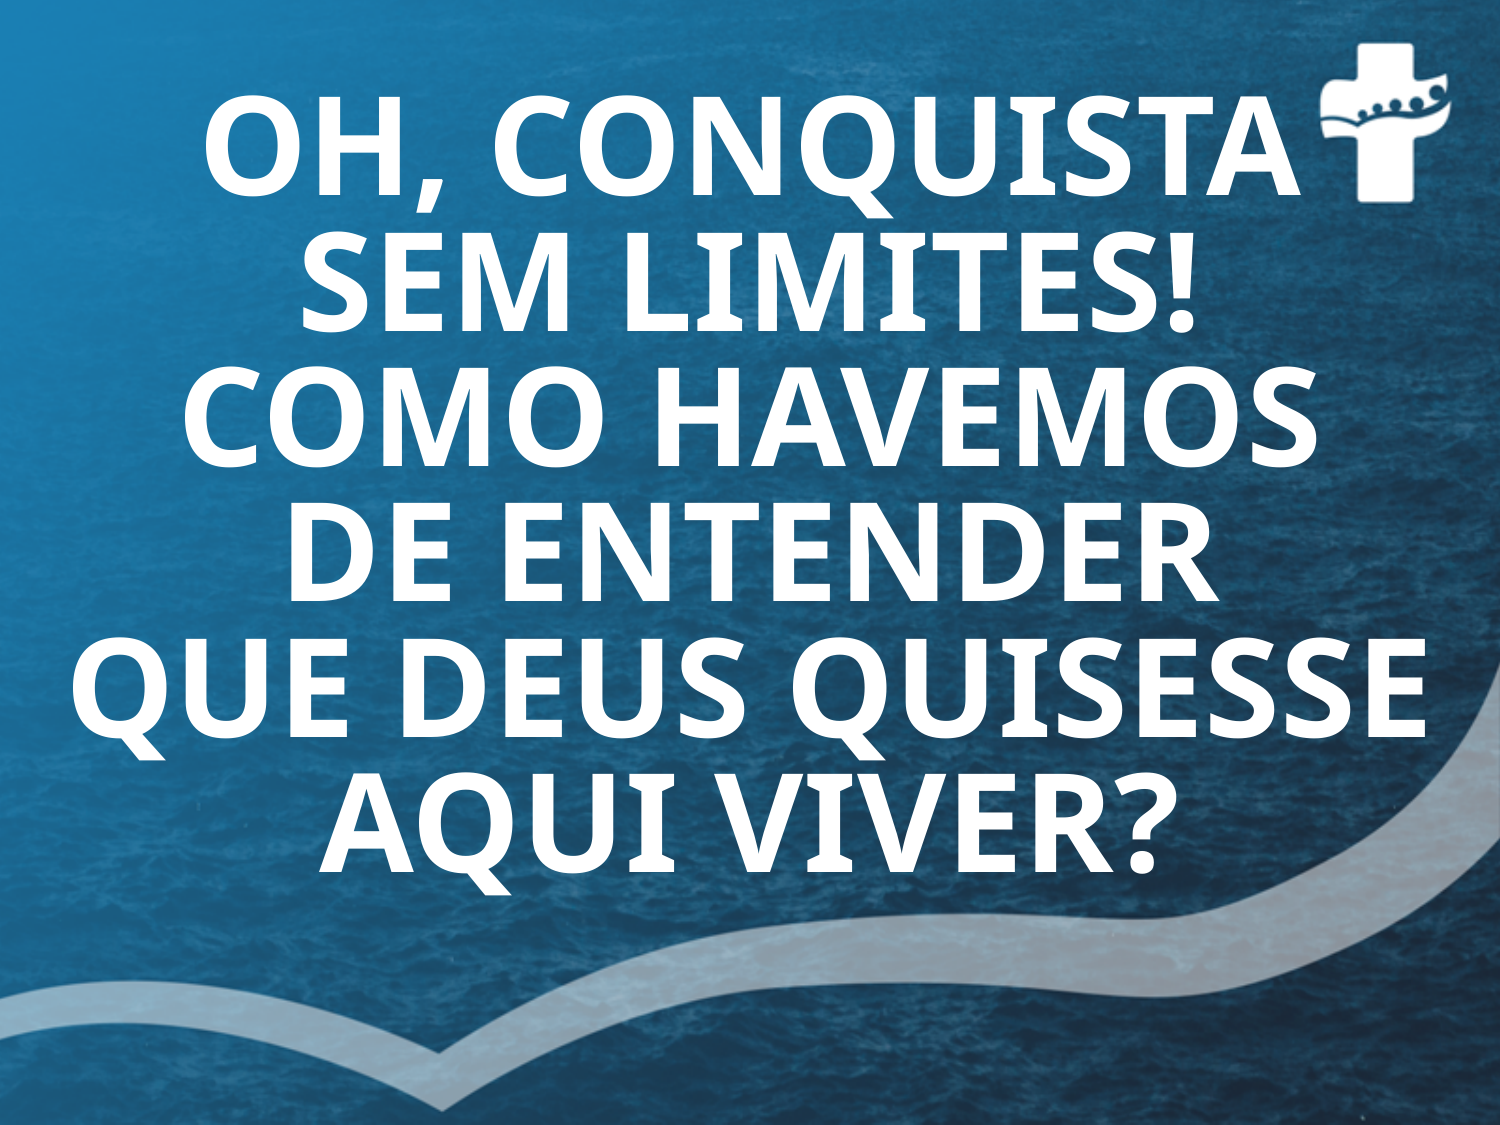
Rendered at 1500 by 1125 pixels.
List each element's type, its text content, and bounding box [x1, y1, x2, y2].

title OH, CONQUISTA SEM LIMITES! COMO HAVEMOS DE ENTENDER QUE DEUS QUISESSE AQUI VIVER? [0, 467, 1500, 656]
picture [0, 0, 1500, 467]
picture [0, 656, 1500, 1125]
